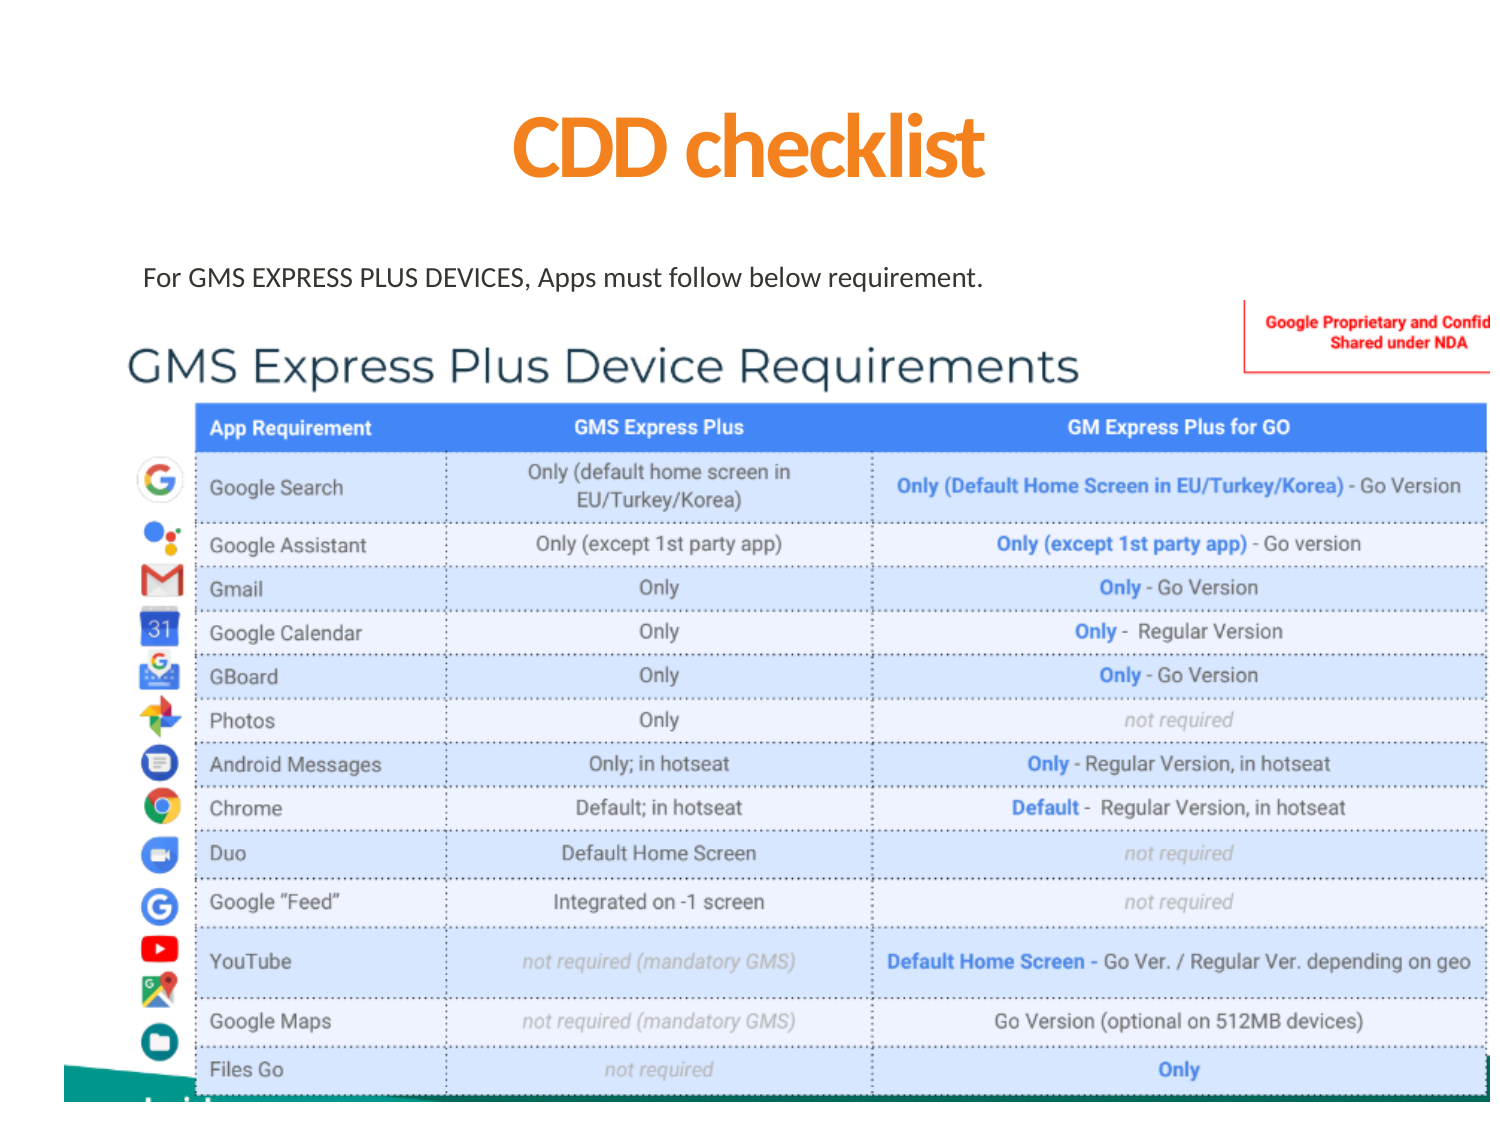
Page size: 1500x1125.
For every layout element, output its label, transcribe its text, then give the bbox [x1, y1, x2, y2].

picture [63, 300, 1490, 1102]
title CDD checklist [75, 99, 1425, 287]
text_box For GMS EXPRESS PLUS DEVICES, Apps must follow below requirement. [128, 250, 1089, 299]
